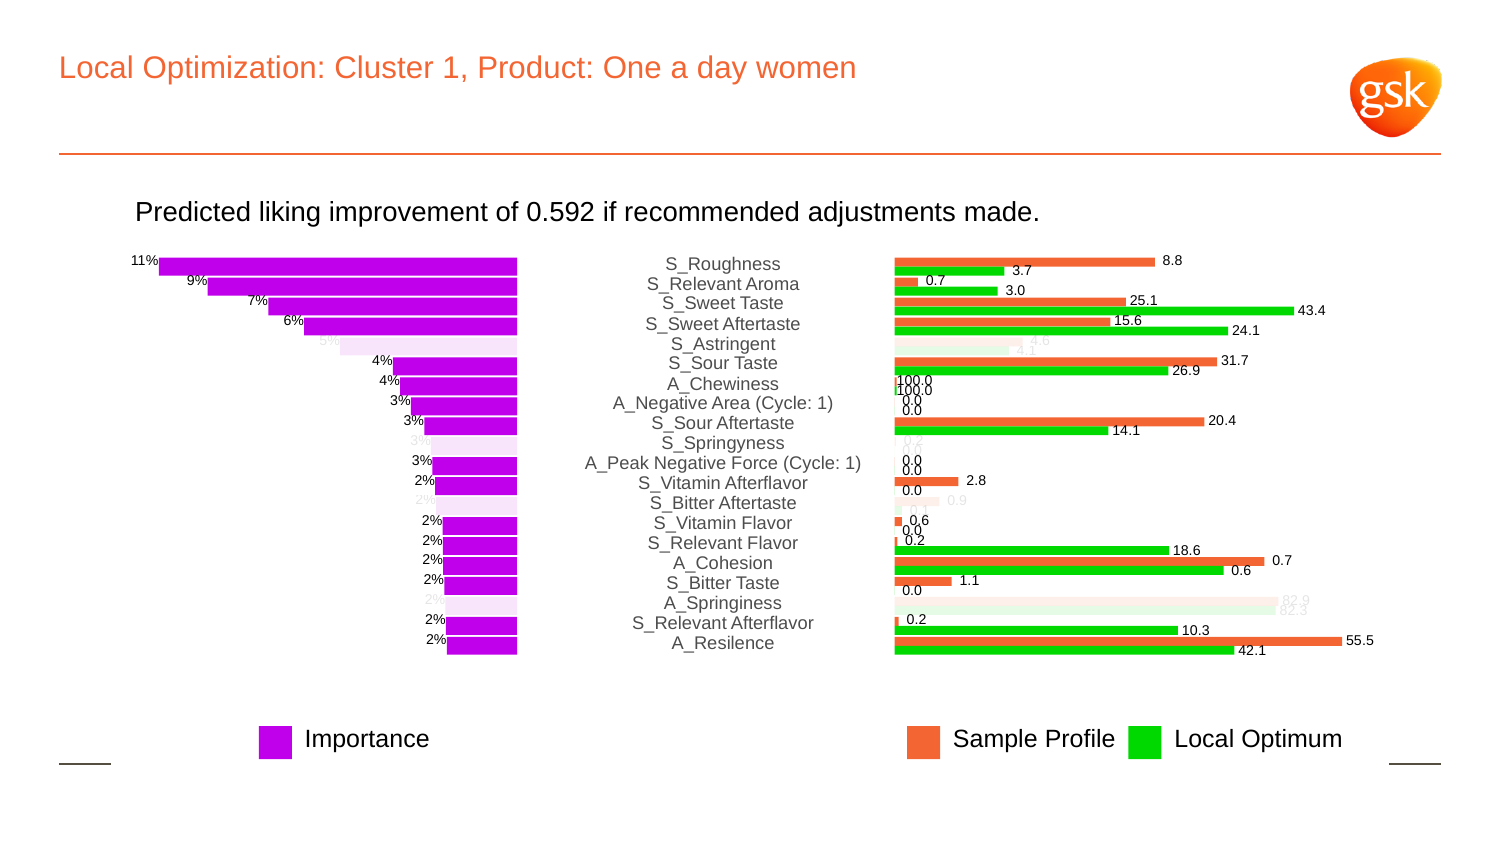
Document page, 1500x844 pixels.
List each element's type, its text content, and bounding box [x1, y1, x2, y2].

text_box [112, 194, 1388, 796]
picture [1333, 38, 1457, 157]
title Local Optimization: Cluster 1, Product: One a day women [58, 47, 1302, 86]
